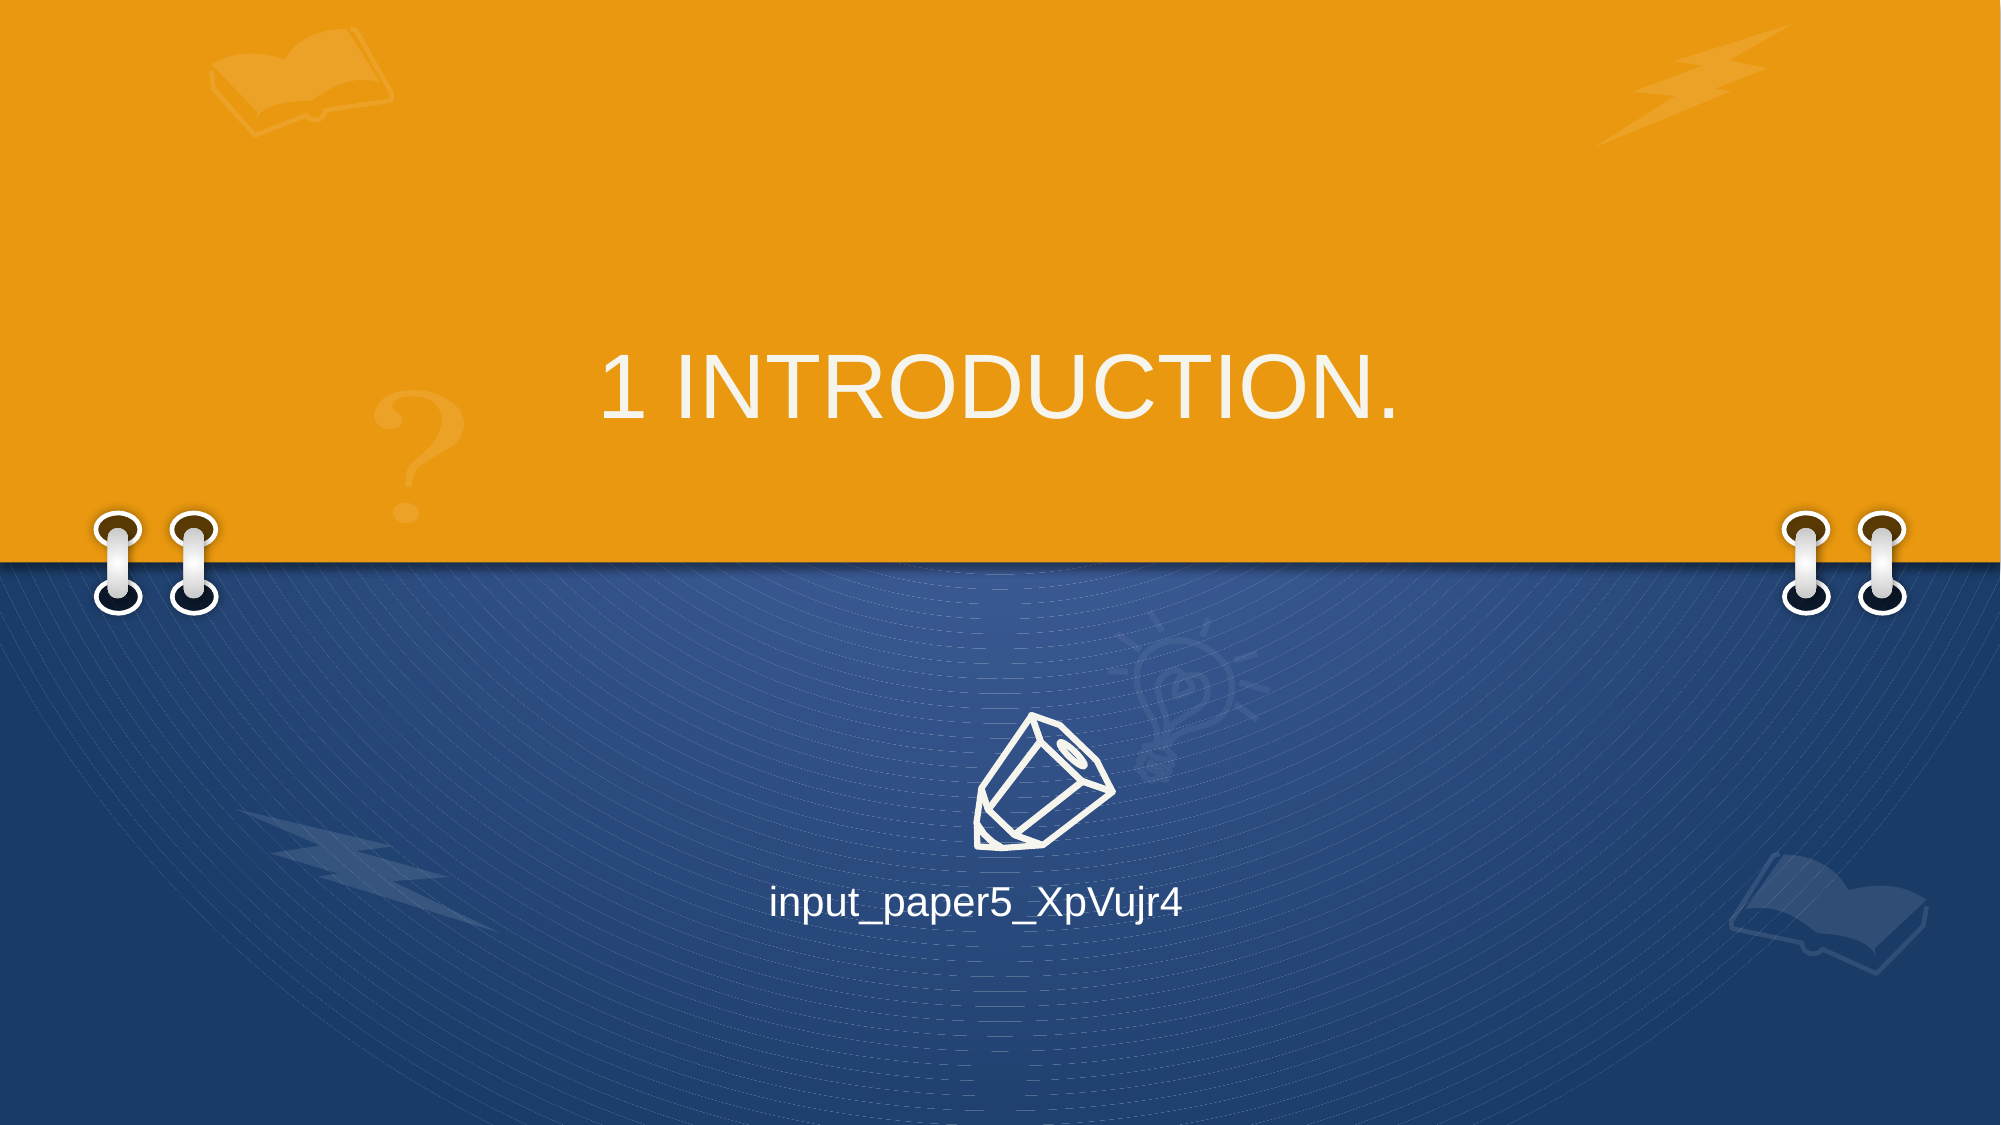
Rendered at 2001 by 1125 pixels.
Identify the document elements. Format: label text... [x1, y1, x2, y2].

list input_paper5_XpVujr4 [126, 866, 1826, 1008]
title 1 INTRODUCTION. [99, 288, 1900, 476]
